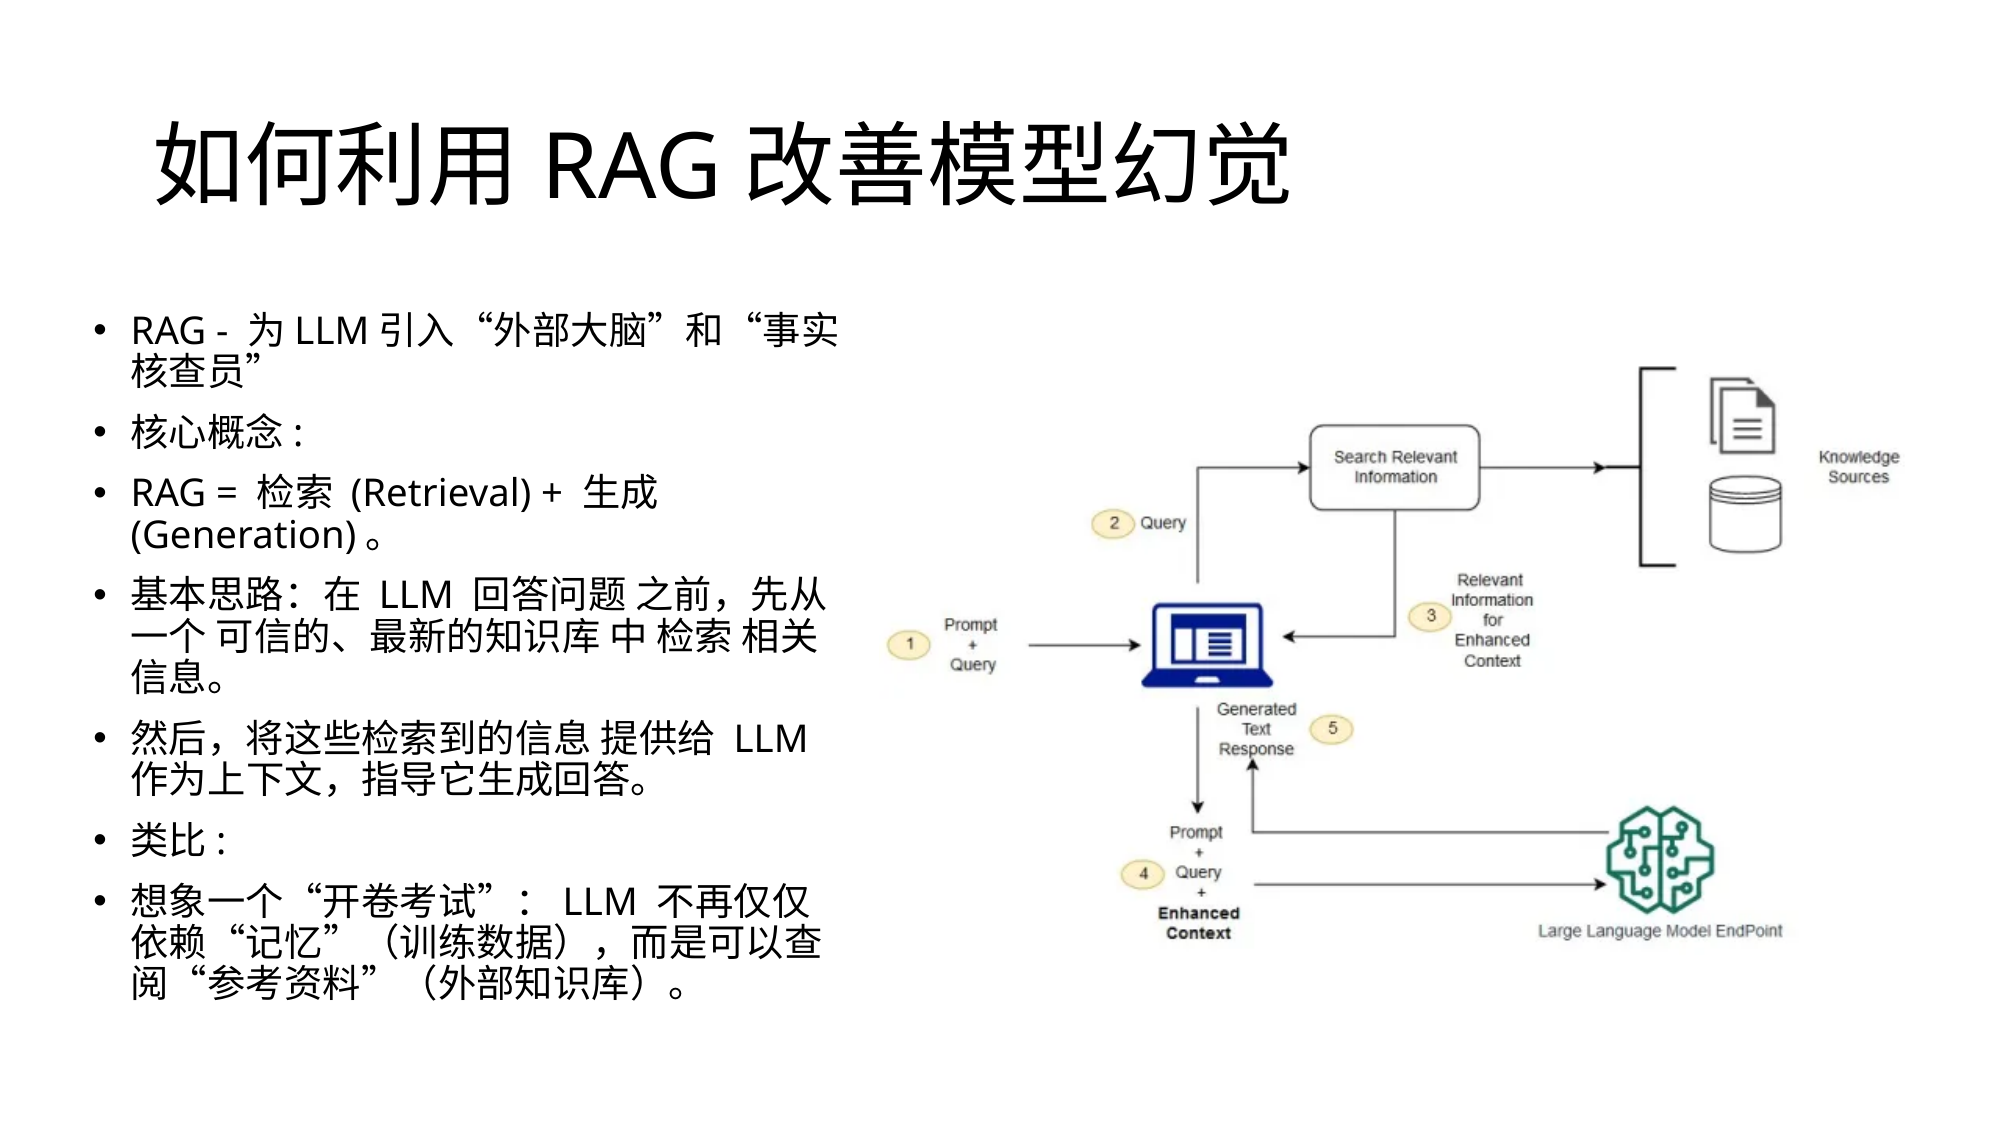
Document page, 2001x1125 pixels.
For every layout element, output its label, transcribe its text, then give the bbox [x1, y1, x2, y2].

list RAG - 为LLM引入“外部大脑”和“事实核查员” 核心概念: RAG = 检索 (Retrieval) + 生成 (Generation)。 基本思路：在 LLM 回答问题 之前，先从一个 可信的、最新的知识库 中 检索 相关信息。 然后，将这些检索到的信息 提供给 LLM 作为上下文，指导它生成回答。 类比: 想象一个“开卷考试”：LLM 不再仅仅依赖“记忆”（训练数据），而是可以查阅“参考资料”（外部知识库）。 [78, 303, 863, 1018]
picture [878, 348, 1934, 973]
title 如何利用RAG改善模型幻觉 [137, 59, 1863, 278]
